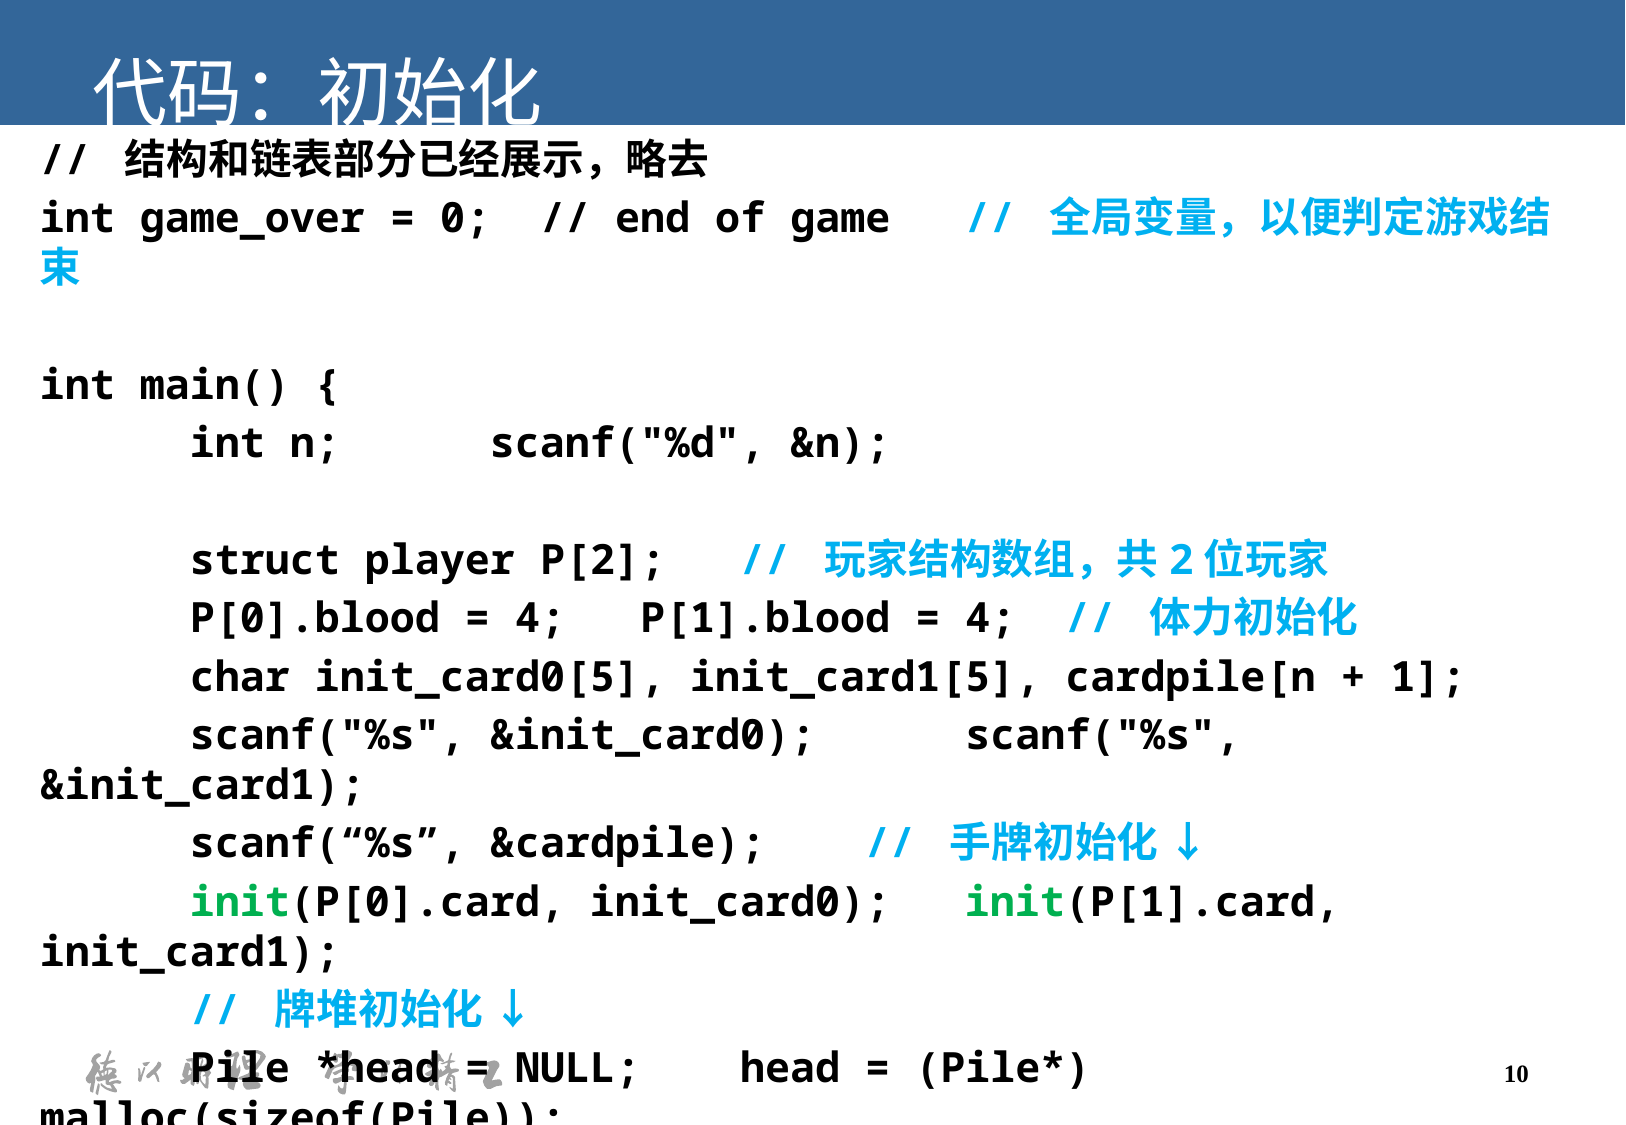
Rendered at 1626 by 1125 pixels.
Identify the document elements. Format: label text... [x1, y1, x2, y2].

slide_number 10 [1164, 1050, 1544, 1103]
text_box 代码：初始化 [77, 20, 964, 125]
text_box [0, 0, 1625, 127]
list // 结构和链表部分已经展示，略去 int game_over = 0; // end of game // 全局变量，以便判定游戏结束 int main() { int n; scanf("%d", &n); struct player P[2]; // 玩家结构数组，共2位玩家 P[0].blood = 4; P[1].blood = 4; // 体力初始化 char init_card0[5], init_card1[5], cardpile[n + 1]; scanf("%s", &init_card0); scanf("%s", &init_card1); scanf(“%s”, &cardpile); // 手牌初始化 ↓ init(P[0].card, init_card0); init(P[1].card, init_card1); // 牌堆初始化 ↓ Pile *head = NULL; head = (Pile*) malloc(sizeof(Pile)); head->next = NULL; init_cardpile(head, cardpile, n); [24, 125, 1601, 1050]
